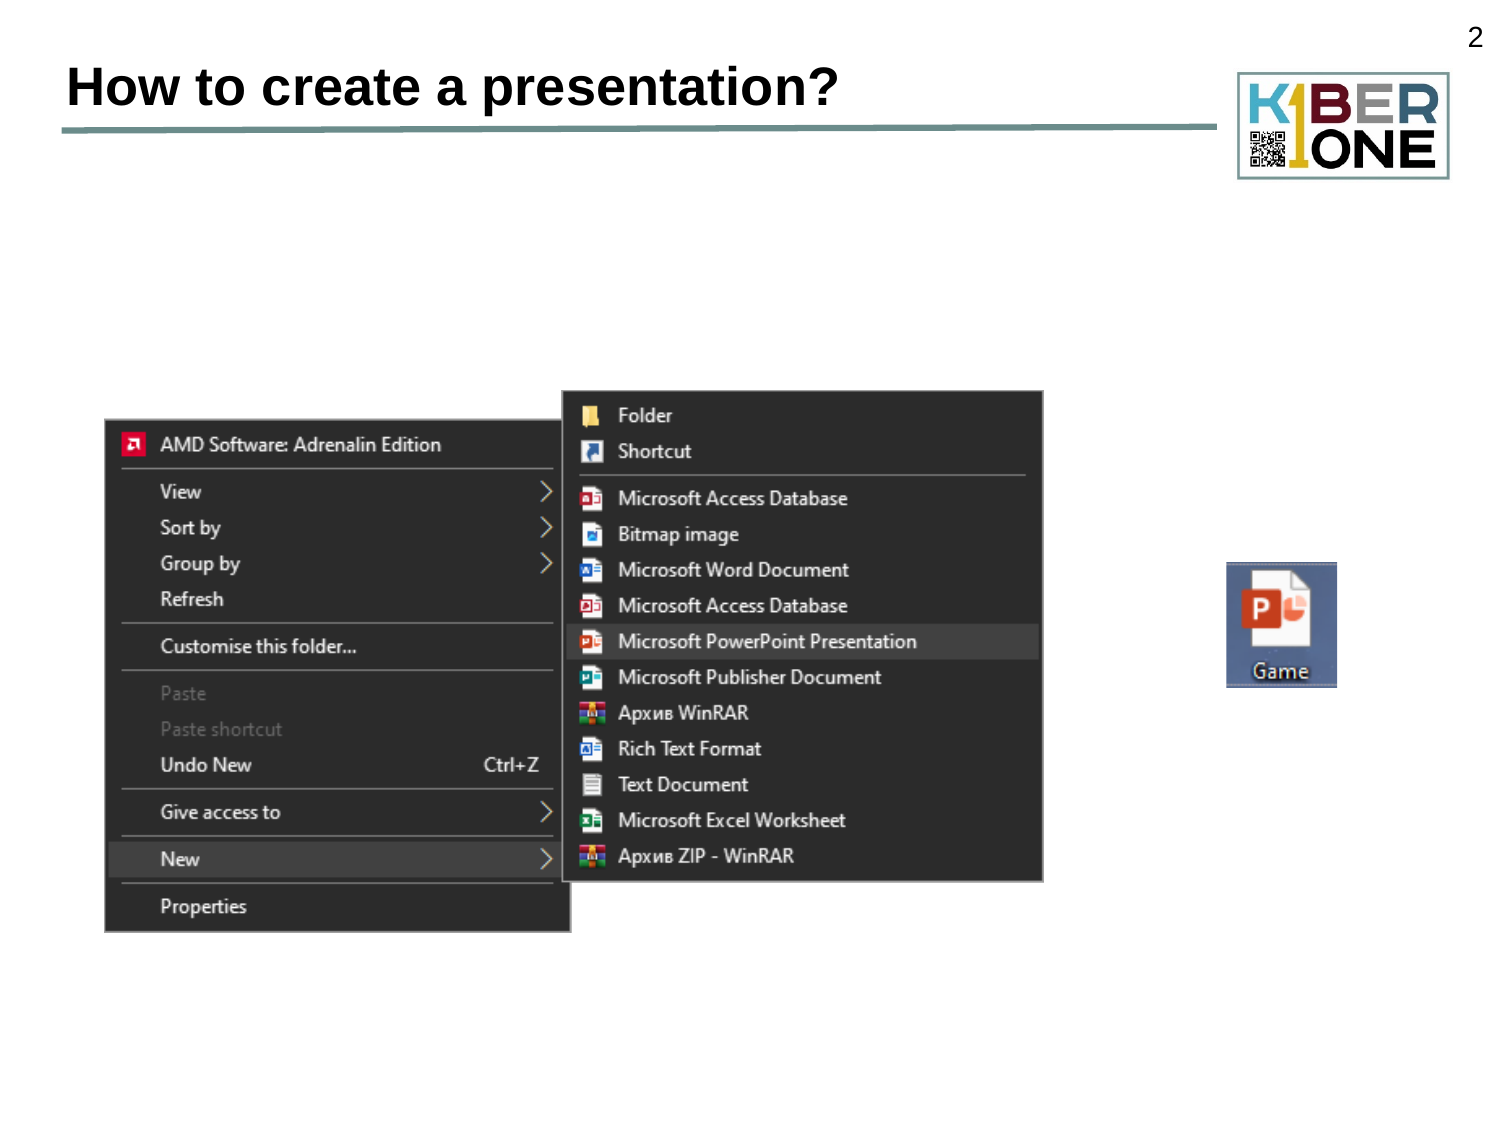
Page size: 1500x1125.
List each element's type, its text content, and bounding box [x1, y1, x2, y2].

title How to create a presentation? [51, 49, 1148, 127]
picture [1226, 562, 1338, 688]
picture [104, 390, 1045, 933]
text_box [61, 68, 1454, 183]
slide_number 2 [1148, 0, 1499, 75]
